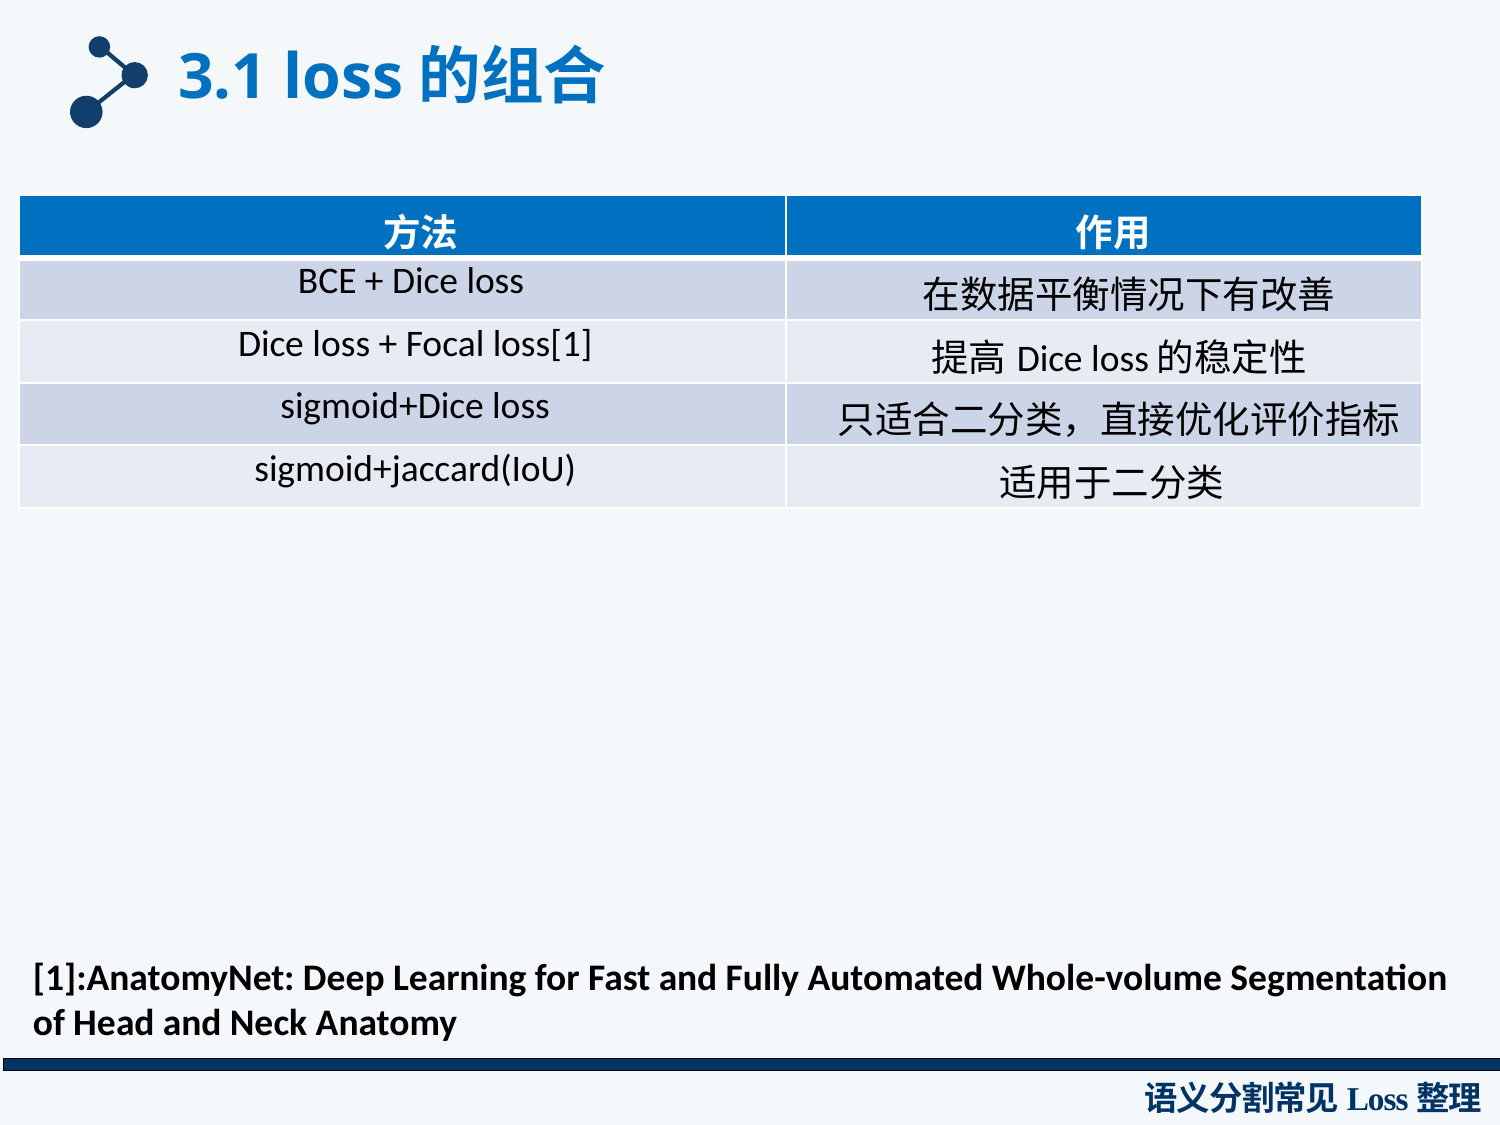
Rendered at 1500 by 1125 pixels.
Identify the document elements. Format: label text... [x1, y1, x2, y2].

table_cell BCE + Dice loss [20, 261, 785, 319]
table_cell 在数据平衡情况下有改善 [787, 261, 1421, 319]
text_box [3, 1058, 1129, 1071]
table_cell 只适合二分类，直接优化评价指标 [787, 384, 1421, 444]
table_header 作用 [787, 196, 1421, 255]
text_box 语义分割常见Loss整理 [1129, 1058, 1500, 1125]
table_cell 提高Dice loss的稳定性 [787, 321, 1421, 382]
table_cell 适用于二分类 [787, 446, 1421, 507]
table_cell sigmoid+jaccard(IoU) [20, 446, 785, 507]
text_box [1]:AnatomyNet: Deep Learning for Fast and Fully Automated Whole-volume Segmentation of Head and Neck Anatomy [18, 945, 1487, 1051]
table_cell sigmoid+Dice loss [20, 384, 785, 444]
text_box [70, 36, 148, 129]
text_box 3.1 loss的组合 [163, 28, 621, 119]
table_cell Dice loss + Focal loss[1] [20, 321, 785, 382]
table_header 方法 [20, 196, 785, 255]
